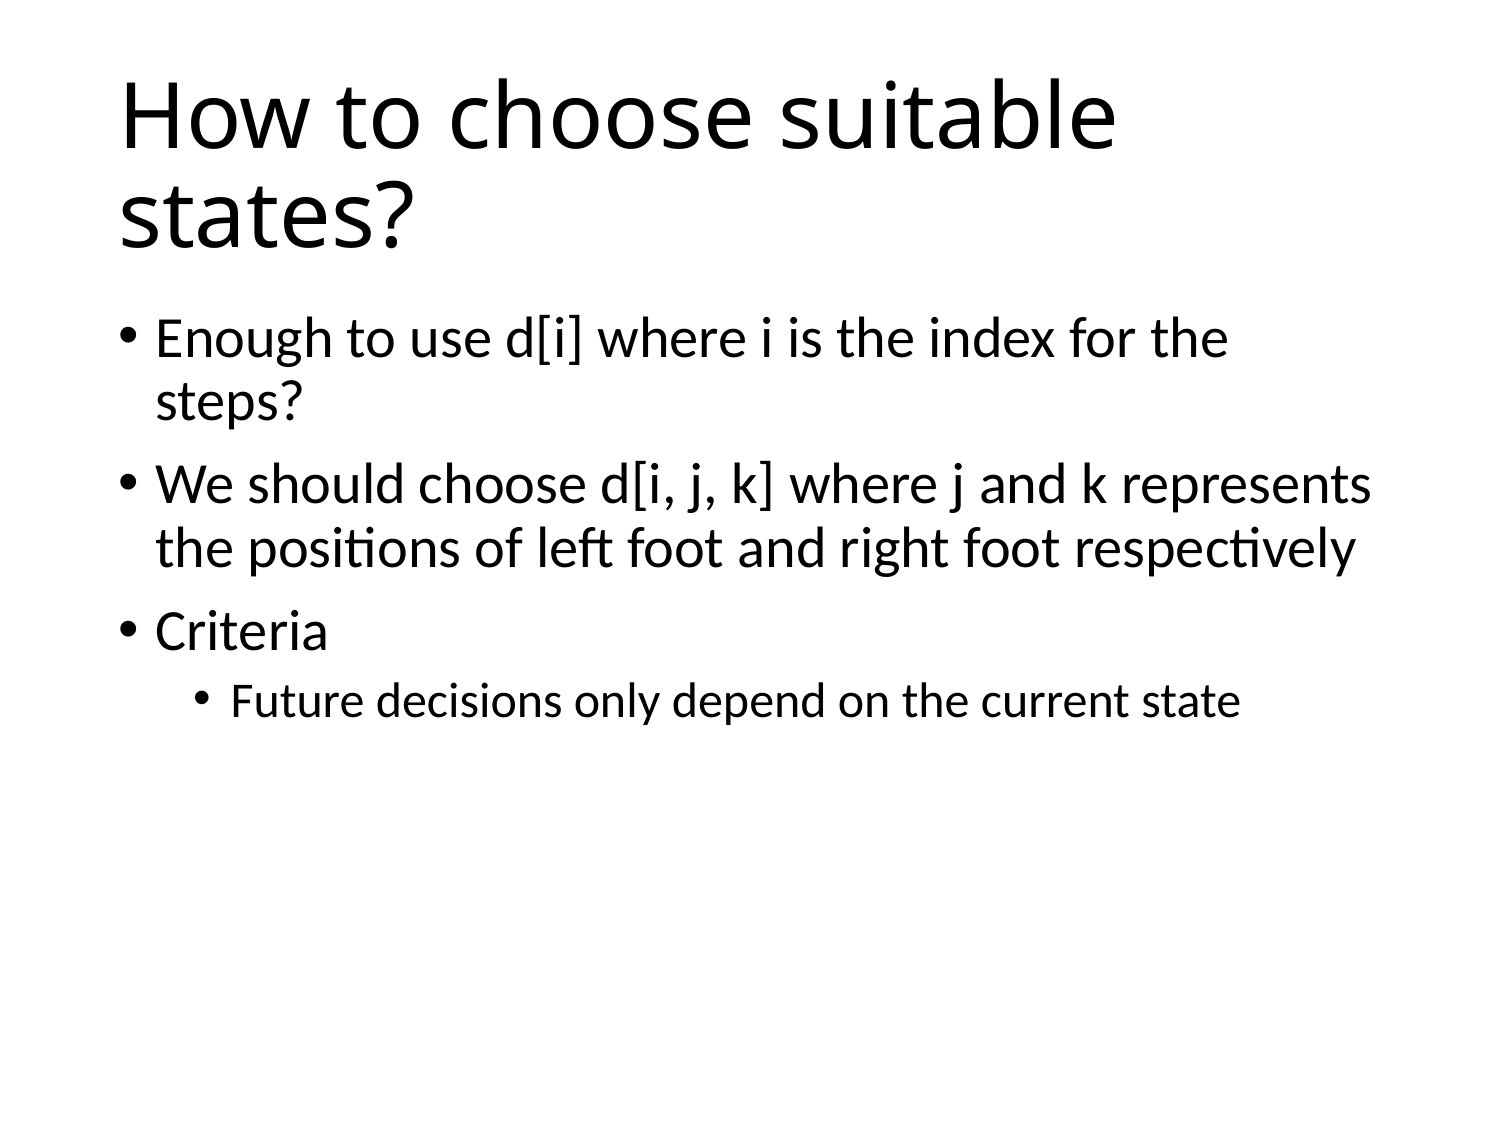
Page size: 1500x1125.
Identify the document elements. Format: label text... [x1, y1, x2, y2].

title How to choose suitable states? [103, 59, 1397, 278]
list Enough to use d[i] where i is the index for the steps? We should choose d[i, j, k] where j and k represents the positions of left foot and right foot respectively Criteria Future decisions only depend on the current state [103, 299, 1397, 1014]
